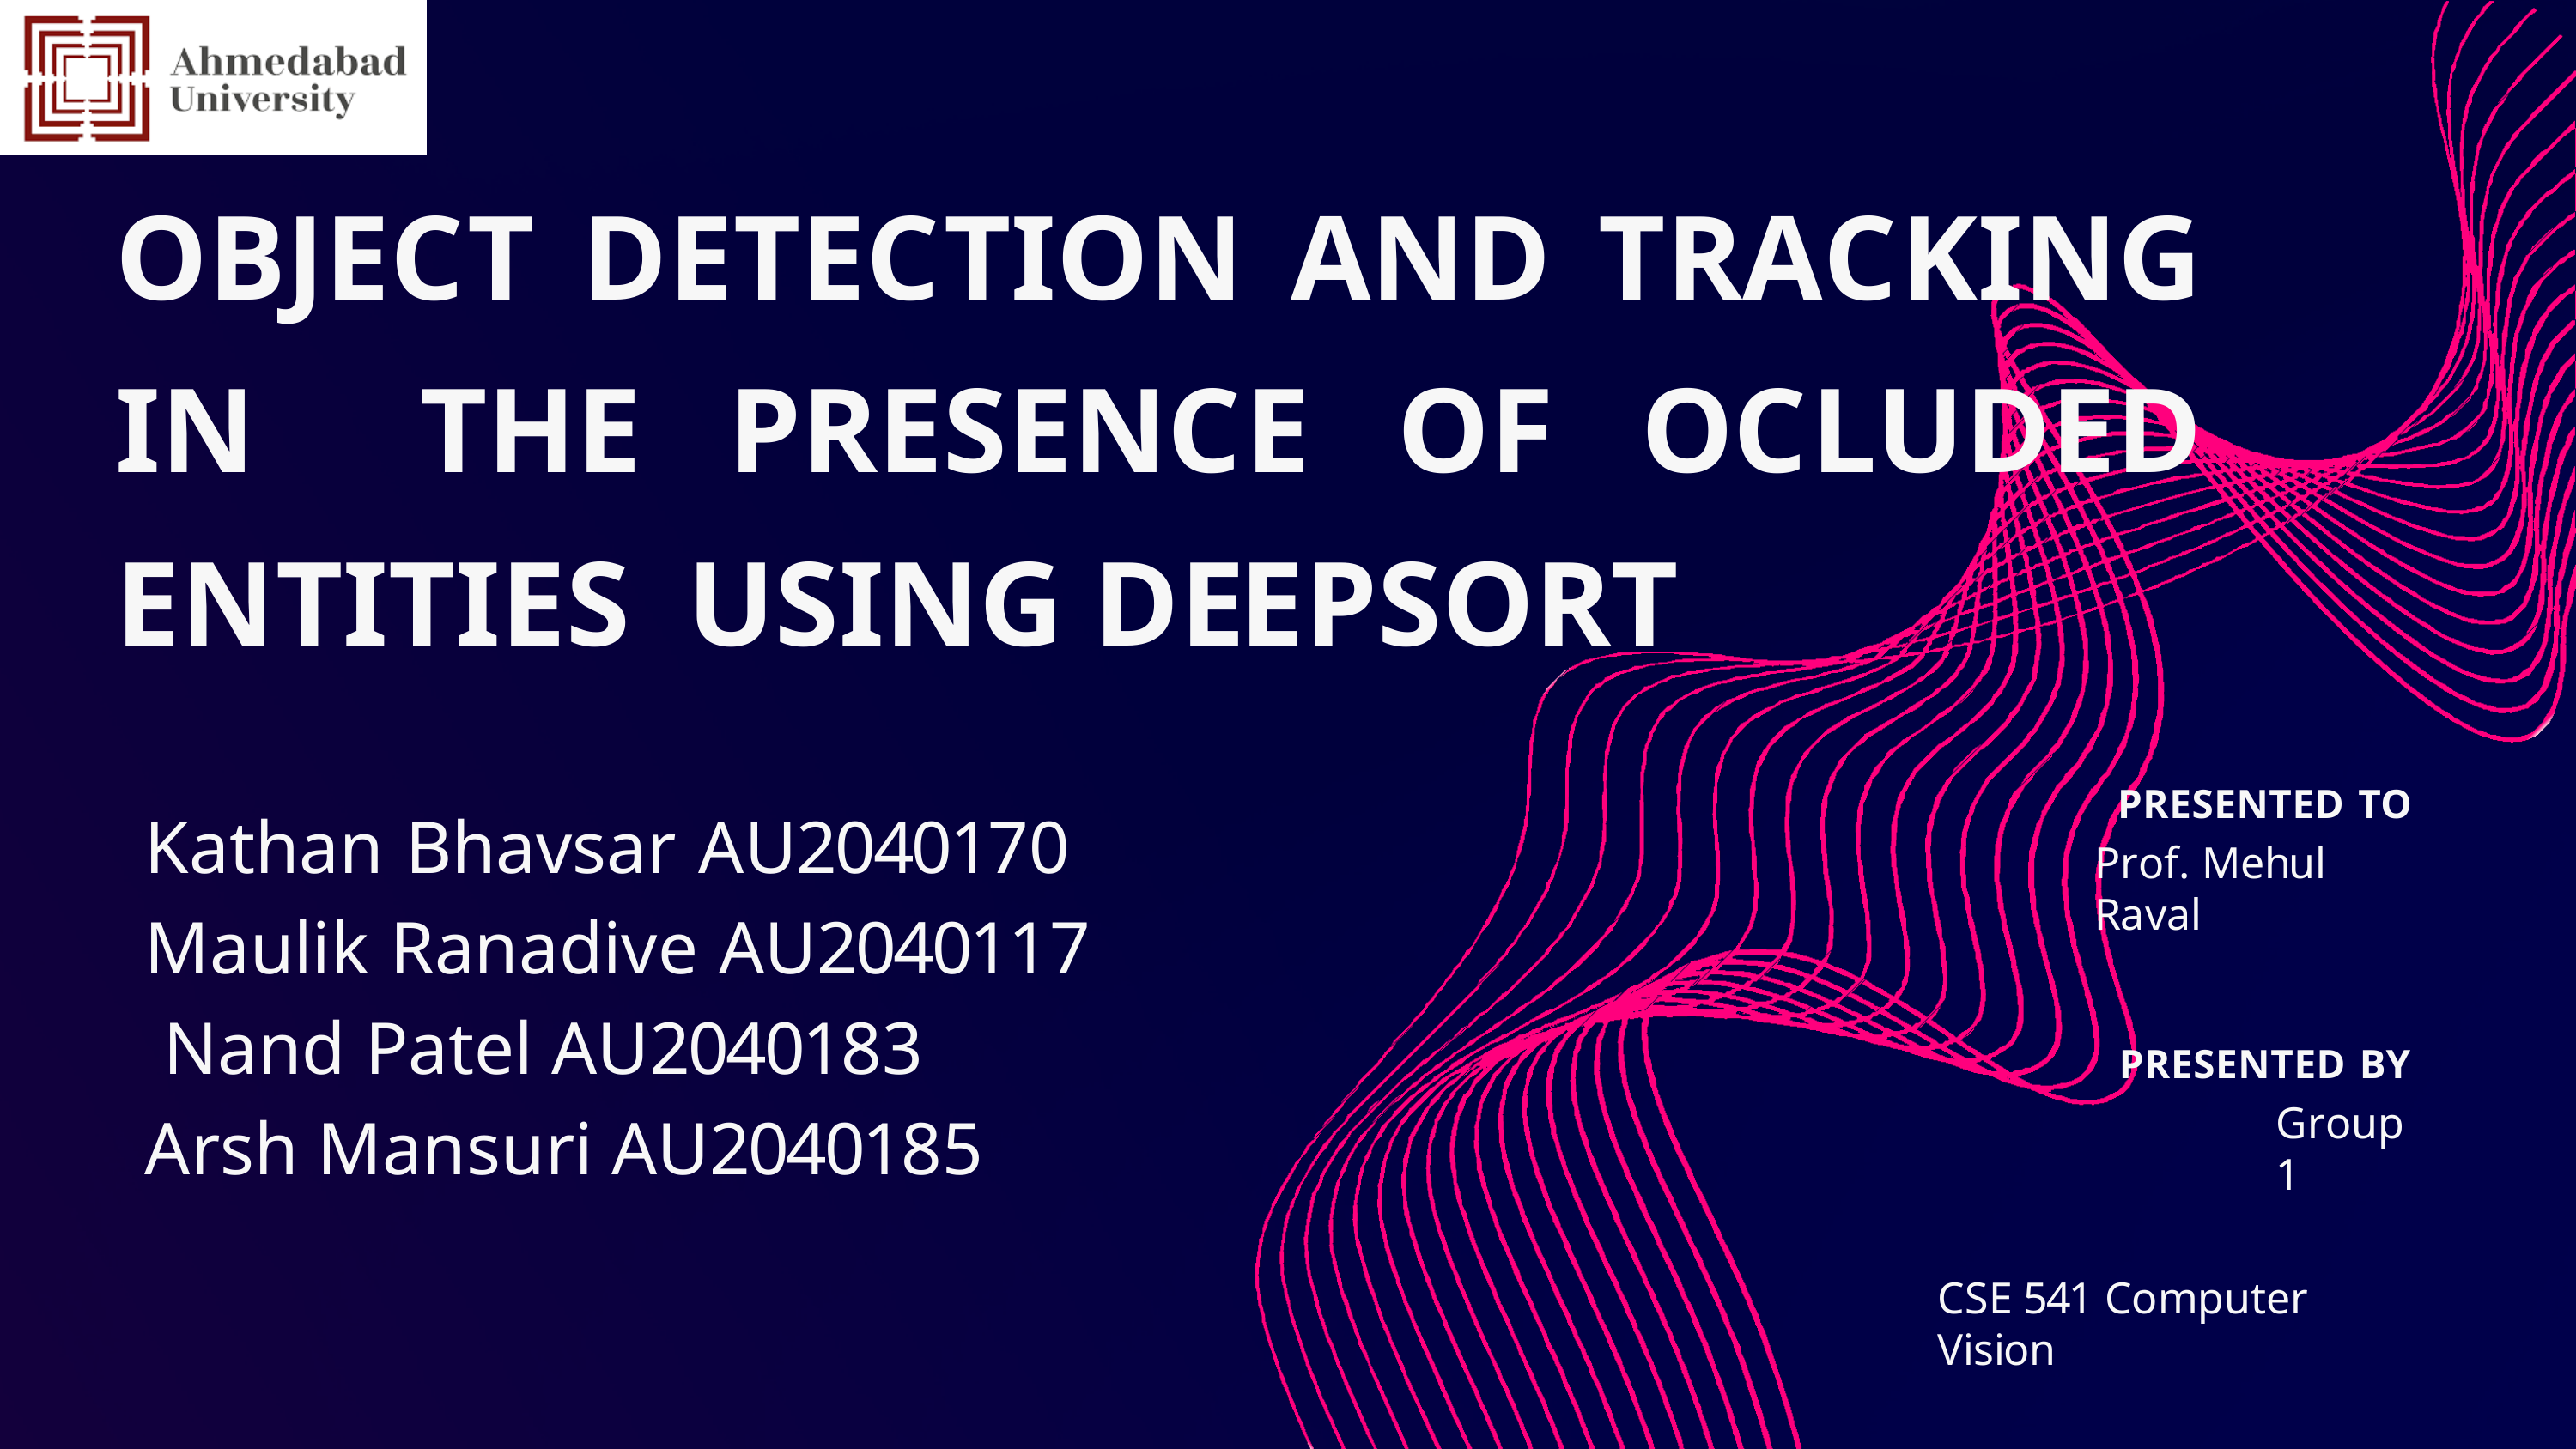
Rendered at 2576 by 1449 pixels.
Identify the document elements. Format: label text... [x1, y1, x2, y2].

title OBJECT DETECTION AND TRACKING IN THE PRESENCE OF OCLUDED ENTITIES USING DEEPSORT [113, 149, 1249, 670]
text_box Kathan Bhavsar AU2040170 Maulik Ranadive AU2040117 Nand Patel AU2040183 Arsh Mansuri AU2040185 [143, 785, 1090, 1189]
picture [0, 0, 2576, 1449]
